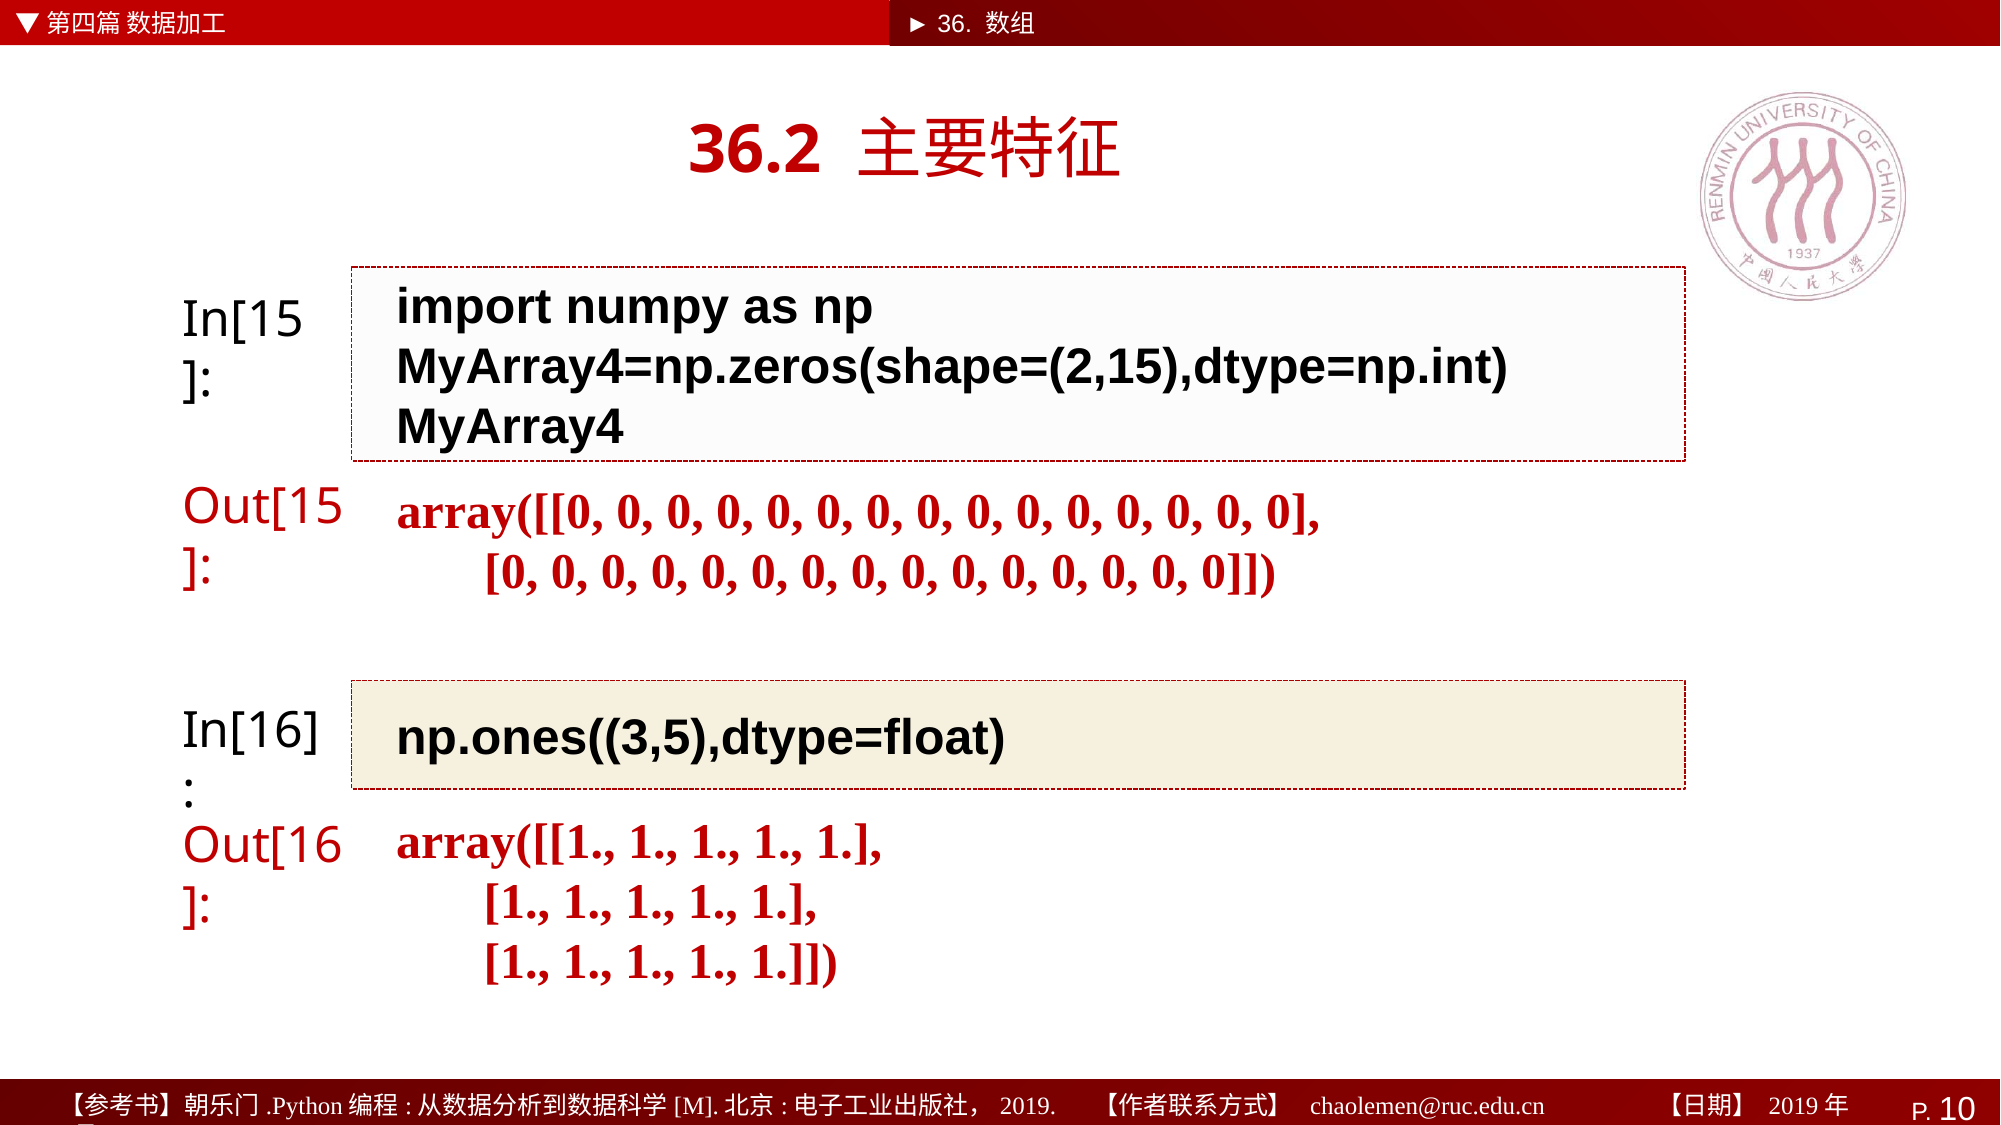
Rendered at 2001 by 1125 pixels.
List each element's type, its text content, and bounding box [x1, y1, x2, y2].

text_box array([[0, 0, 0, 0, 0, 0, 0, 0, 0, 0, 0, 0, 0, 0, 0], [0, 0, 0, 0, 0, 0, 0, 0, 0, 0, 0, 0, 0, 0, 0]]) [348, 440, 1667, 637]
text_box Out[16]: [167, 805, 348, 940]
text_box import numpy as np MyArray4=np.zeros(shape=(2,15),dtype=np.int) MyArray4 [348, 263, 1689, 405]
text_box In[15]: [167, 278, 335, 414]
picture [1696, 89, 1910, 304]
text_box In[16]: [167, 689, 337, 805]
title 36.2 主要特征 [101, 77, 1710, 214]
list ▼第四篇 数据加工 [0, 0, 725, 43]
text_box Out[15]: [167, 465, 348, 601]
text_box array([[1., 1., 1., 1., 1.], [1., 1., 1., 1., 1.], [1., 1., 1., 1., 1.]]) [348, 794, 1667, 1003]
text_box np.ones((3,5),dtype=float) [348, 677, 1689, 793]
text_box [351, 398, 1690, 502]
list ► 36. 数组 [890, 0, 1249, 43]
